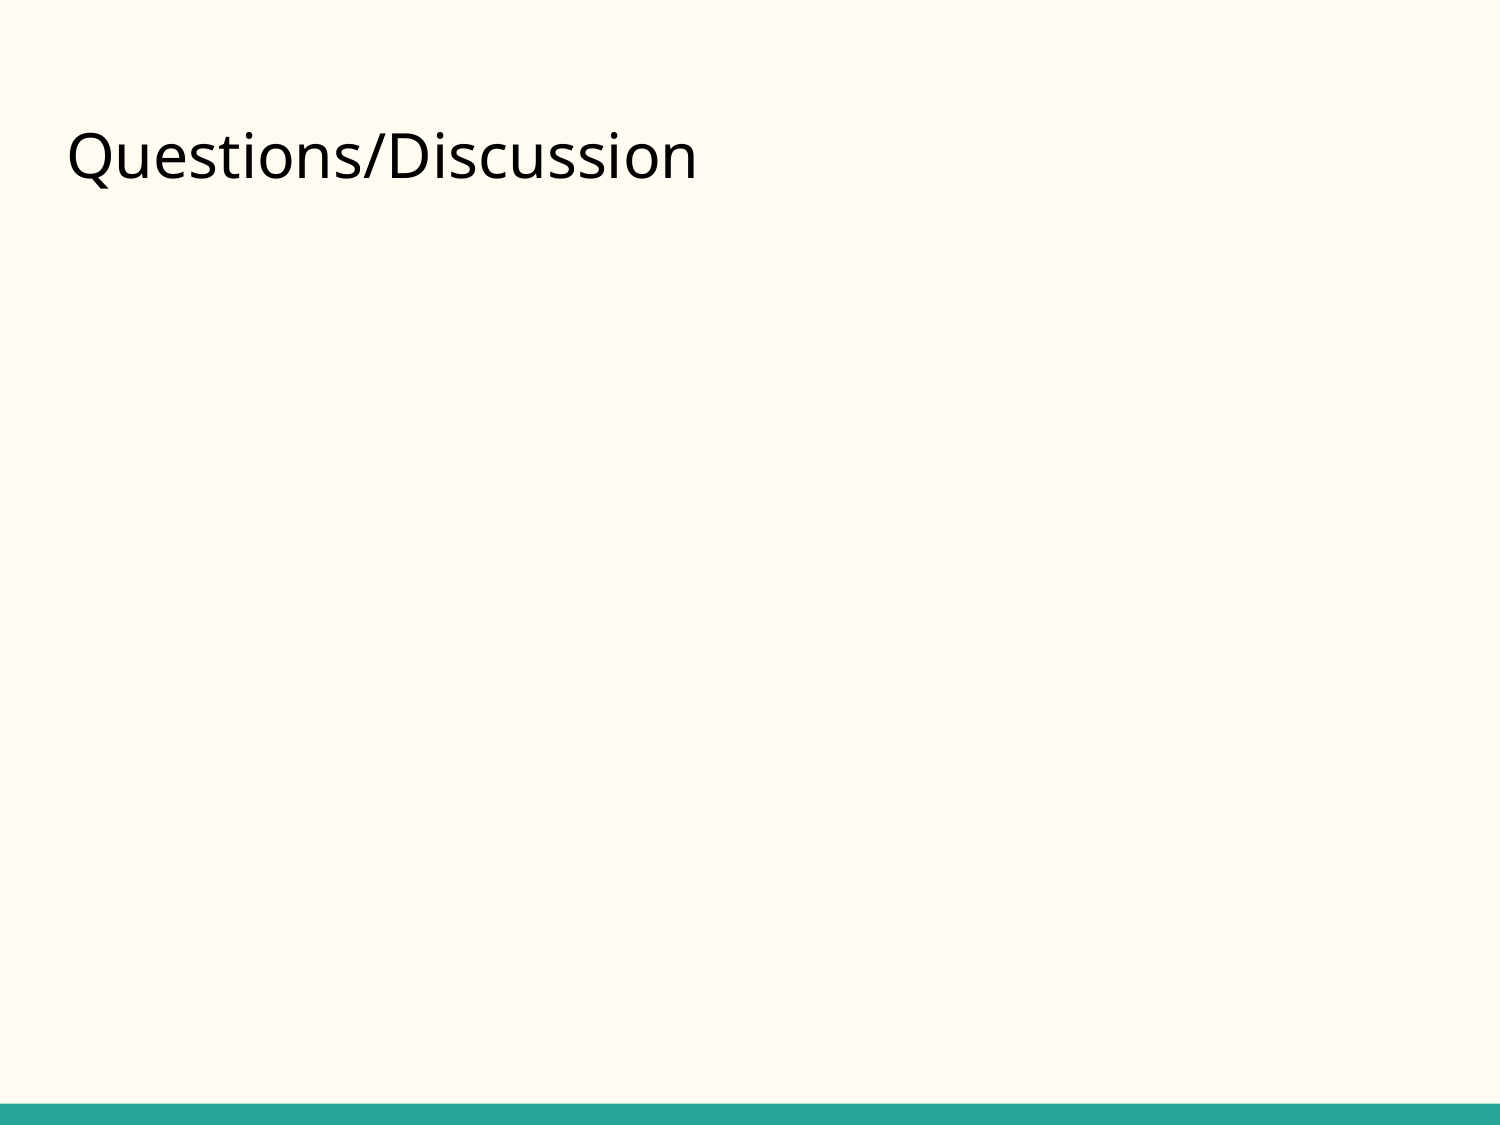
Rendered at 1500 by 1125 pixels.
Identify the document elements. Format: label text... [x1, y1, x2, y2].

title Questions/Discussion [51, 97, 1449, 232]
